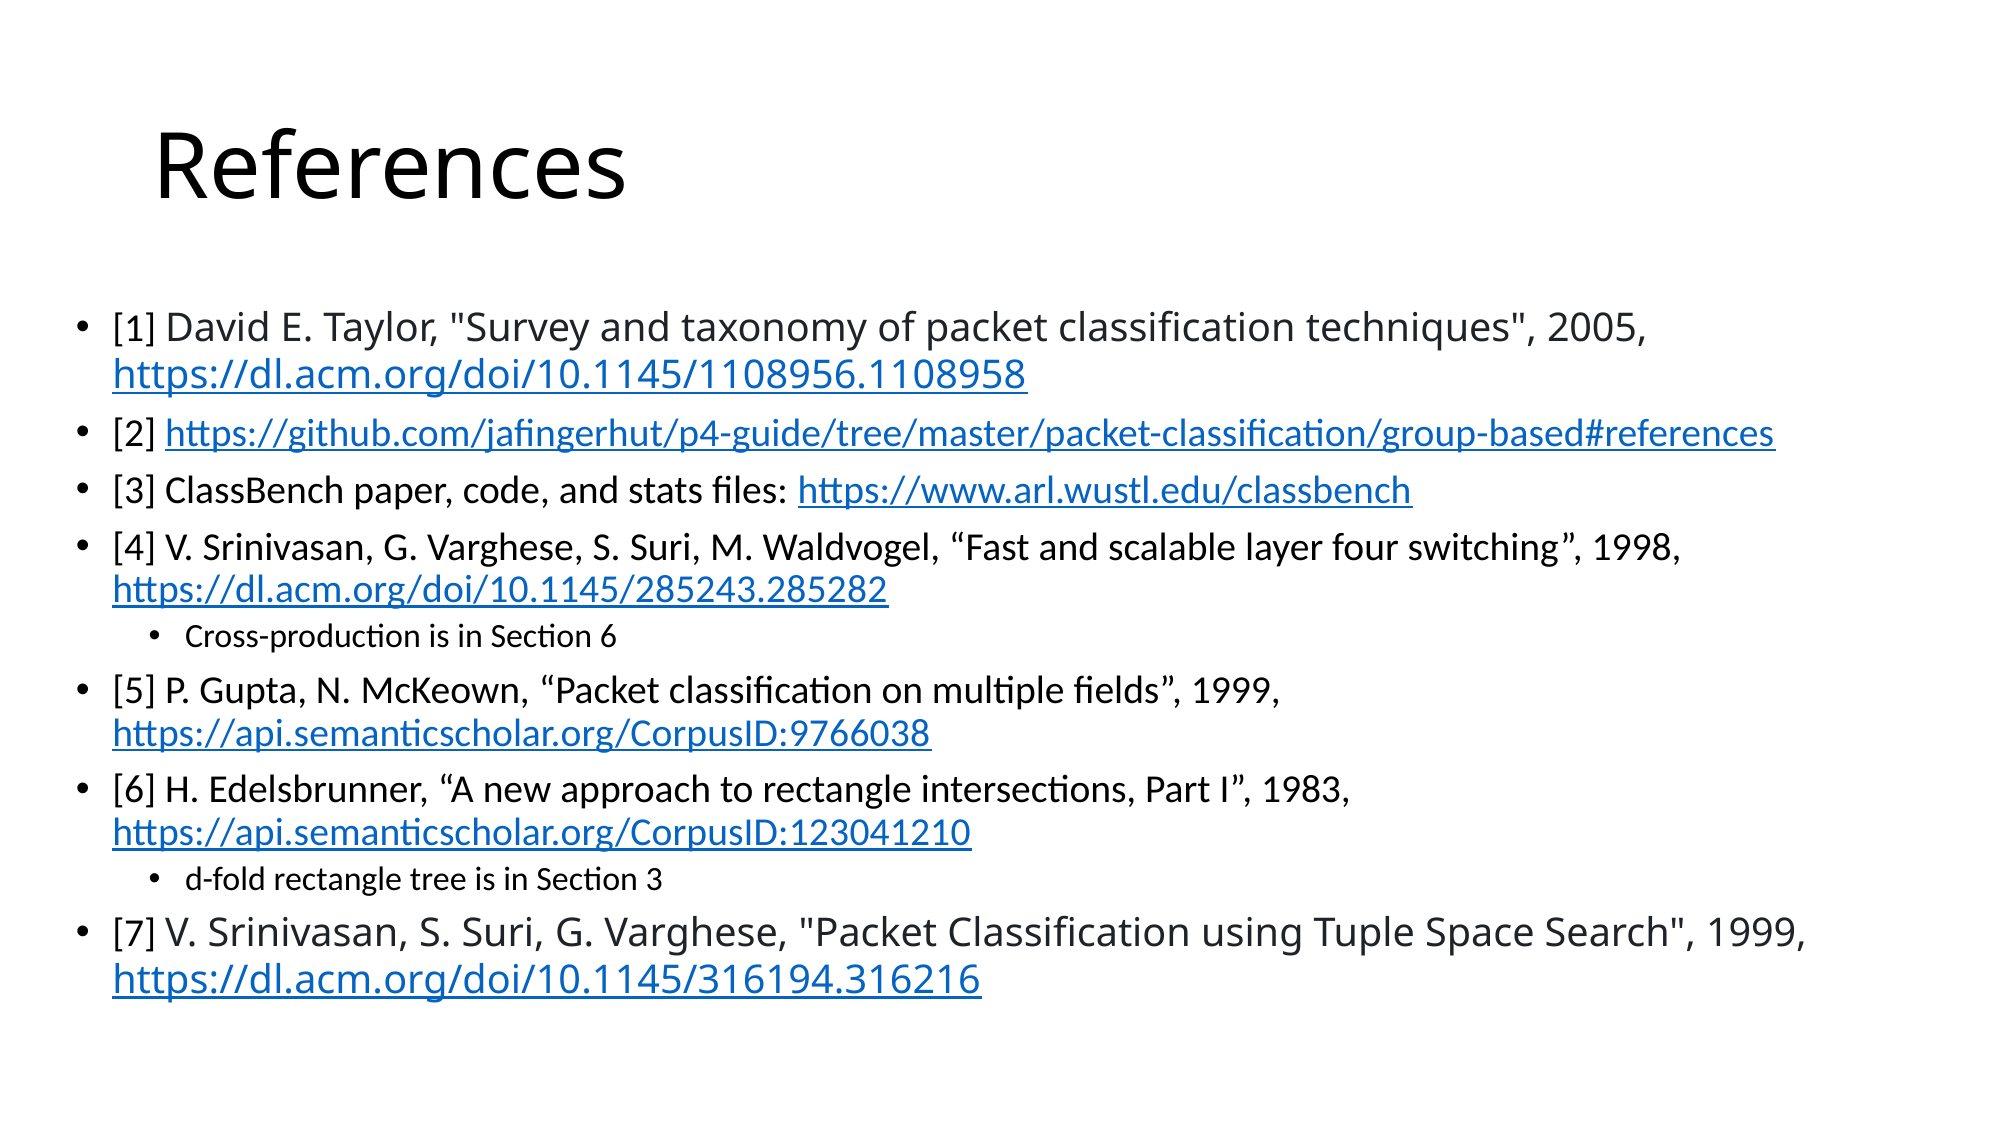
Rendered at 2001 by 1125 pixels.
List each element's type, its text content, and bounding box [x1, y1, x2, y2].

title References [137, 59, 1863, 278]
list [1] David E. Taylor, "Survey and taxonomy of packet classification techniques", 2005, https://dl.acm.org/doi/10.1145/1108956.1108958 [2] https://github.com/jafingerhut/p4-guide/tree/master/packet-classification/group-based#references [3] ClassBench paper, code, and stats files: https://www.arl.wustl.edu/classbench [4] V. Srinivasan, G. Varghese, S. Suri, M. Waldvogel, “Fast and scalable layer four switching”, 1998, https://dl.acm.org/doi/10.1145/285243.285282 Cross-production is in Section 6 [5] P. Gupta, N. McKeown, “Packet classification on multiple fields”, 1999, https://api.semanticscholar.org/CorpusID:9766038 [6] H. Edelsbrunner, “A new approach to rectangle intersections, Part I”, 1983, https://api.semanticscholar.org/CorpusID:123041210 d-fold rectangle tree is in Section 3 [7] V. Srinivasan, S. Suri, G. Varghese, "Packet Classification using Tuple Space Search", 1999, https://dl.acm.org/doi/10.1145/316194.316216 [60, 299, 1934, 1014]
